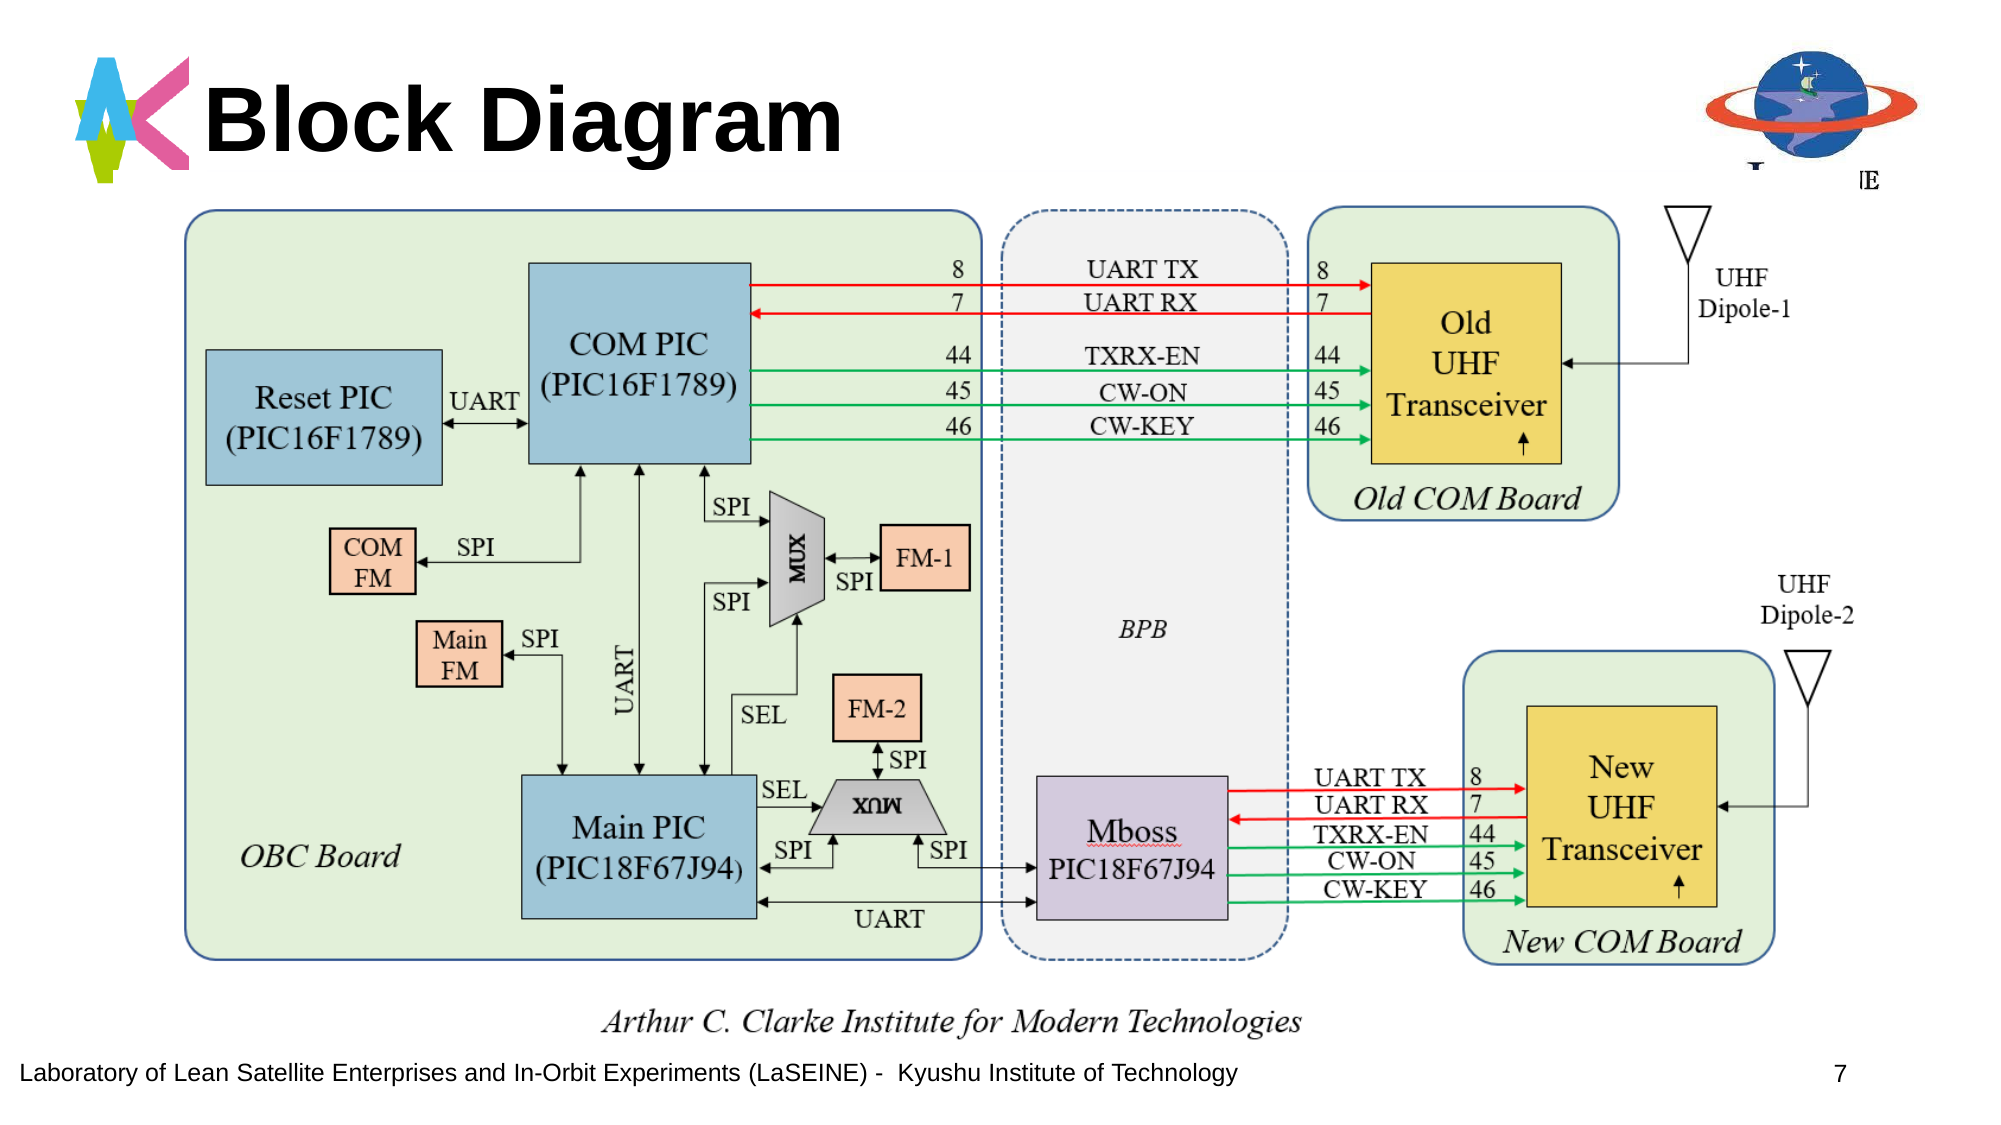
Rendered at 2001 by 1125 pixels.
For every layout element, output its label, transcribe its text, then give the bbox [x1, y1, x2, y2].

picture [75, 40, 1925, 1043]
title Block Diagram [188, 59, 1863, 184]
slide_number 7 [1412, 1042, 1863, 1103]
